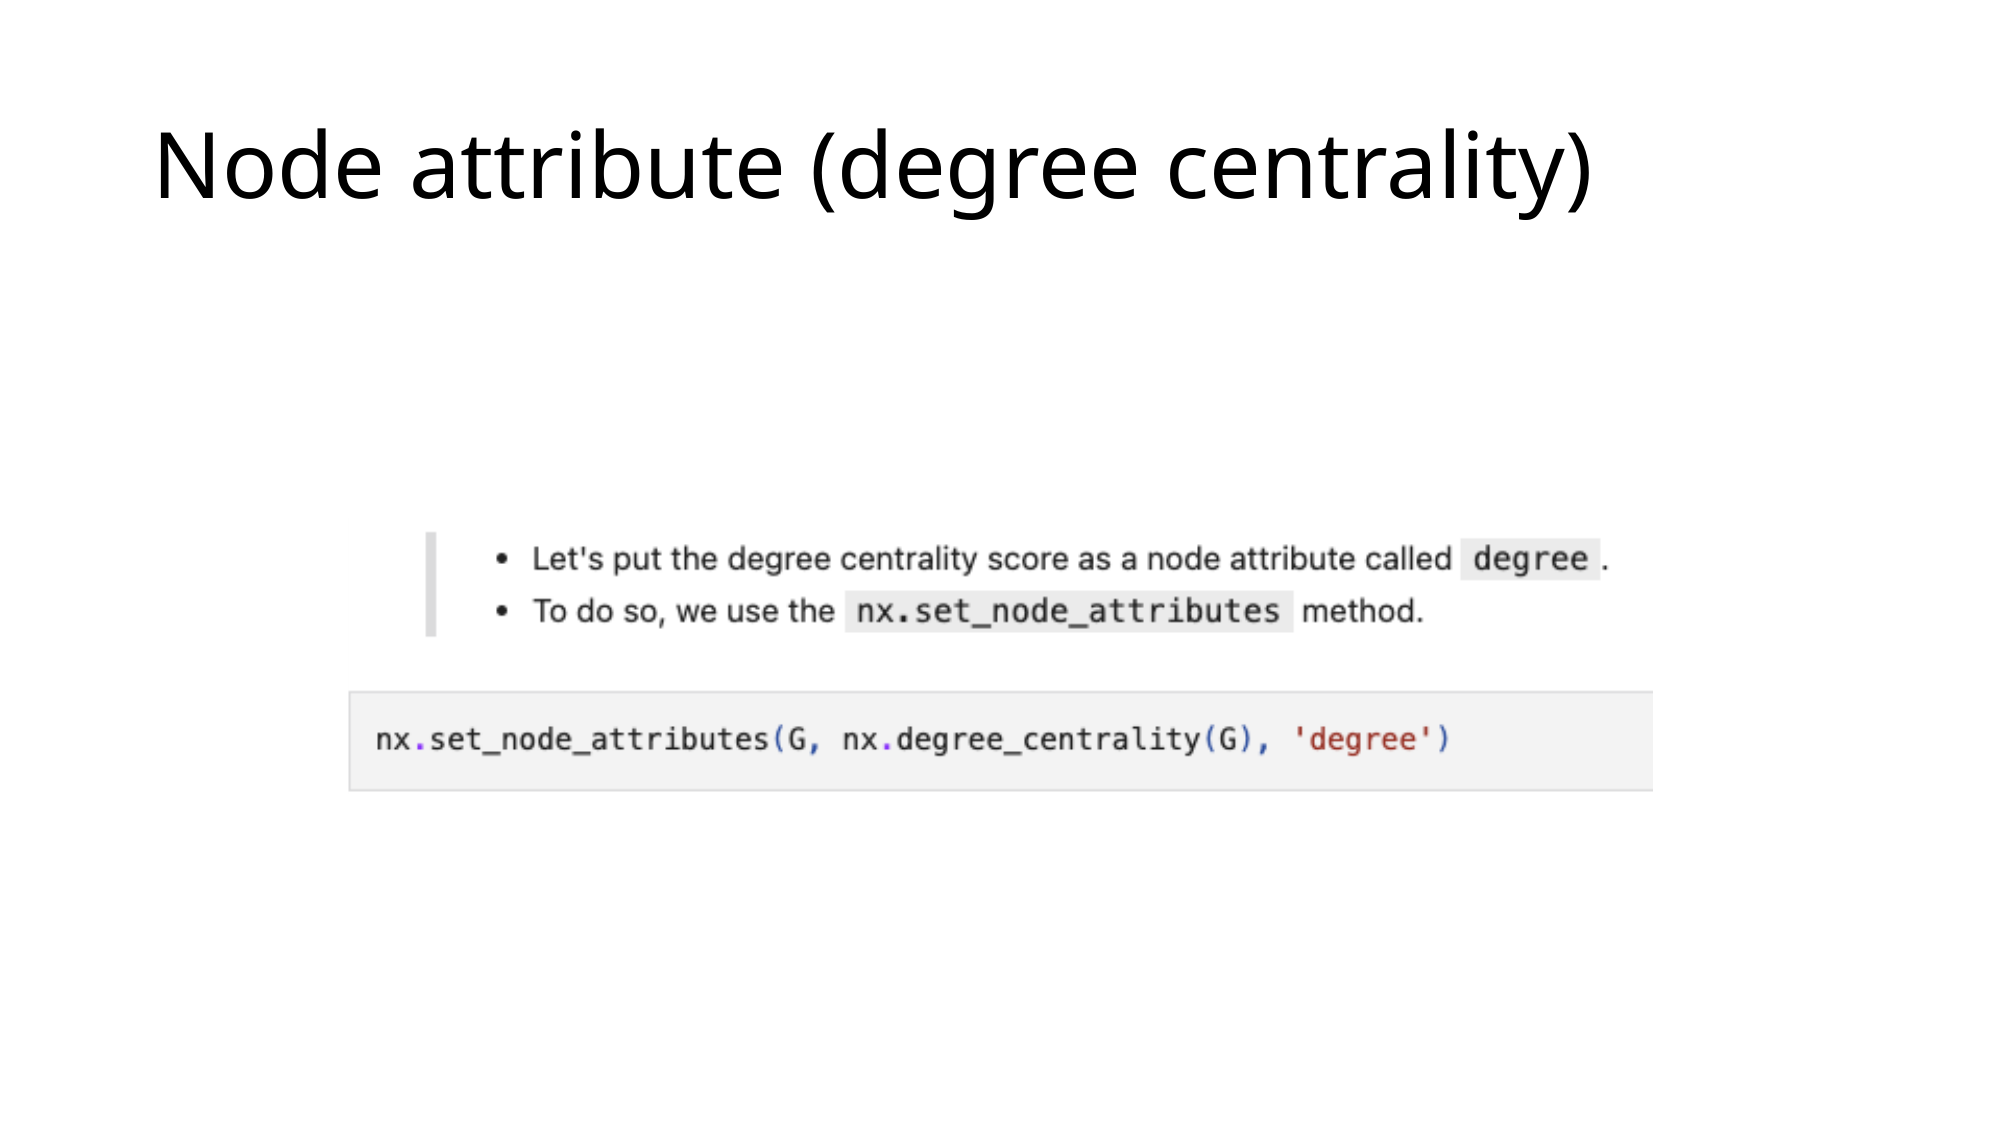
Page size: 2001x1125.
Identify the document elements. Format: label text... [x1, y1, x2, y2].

title Node attribute (degree centrality) [137, 59, 1863, 278]
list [347, 518, 1652, 794]
